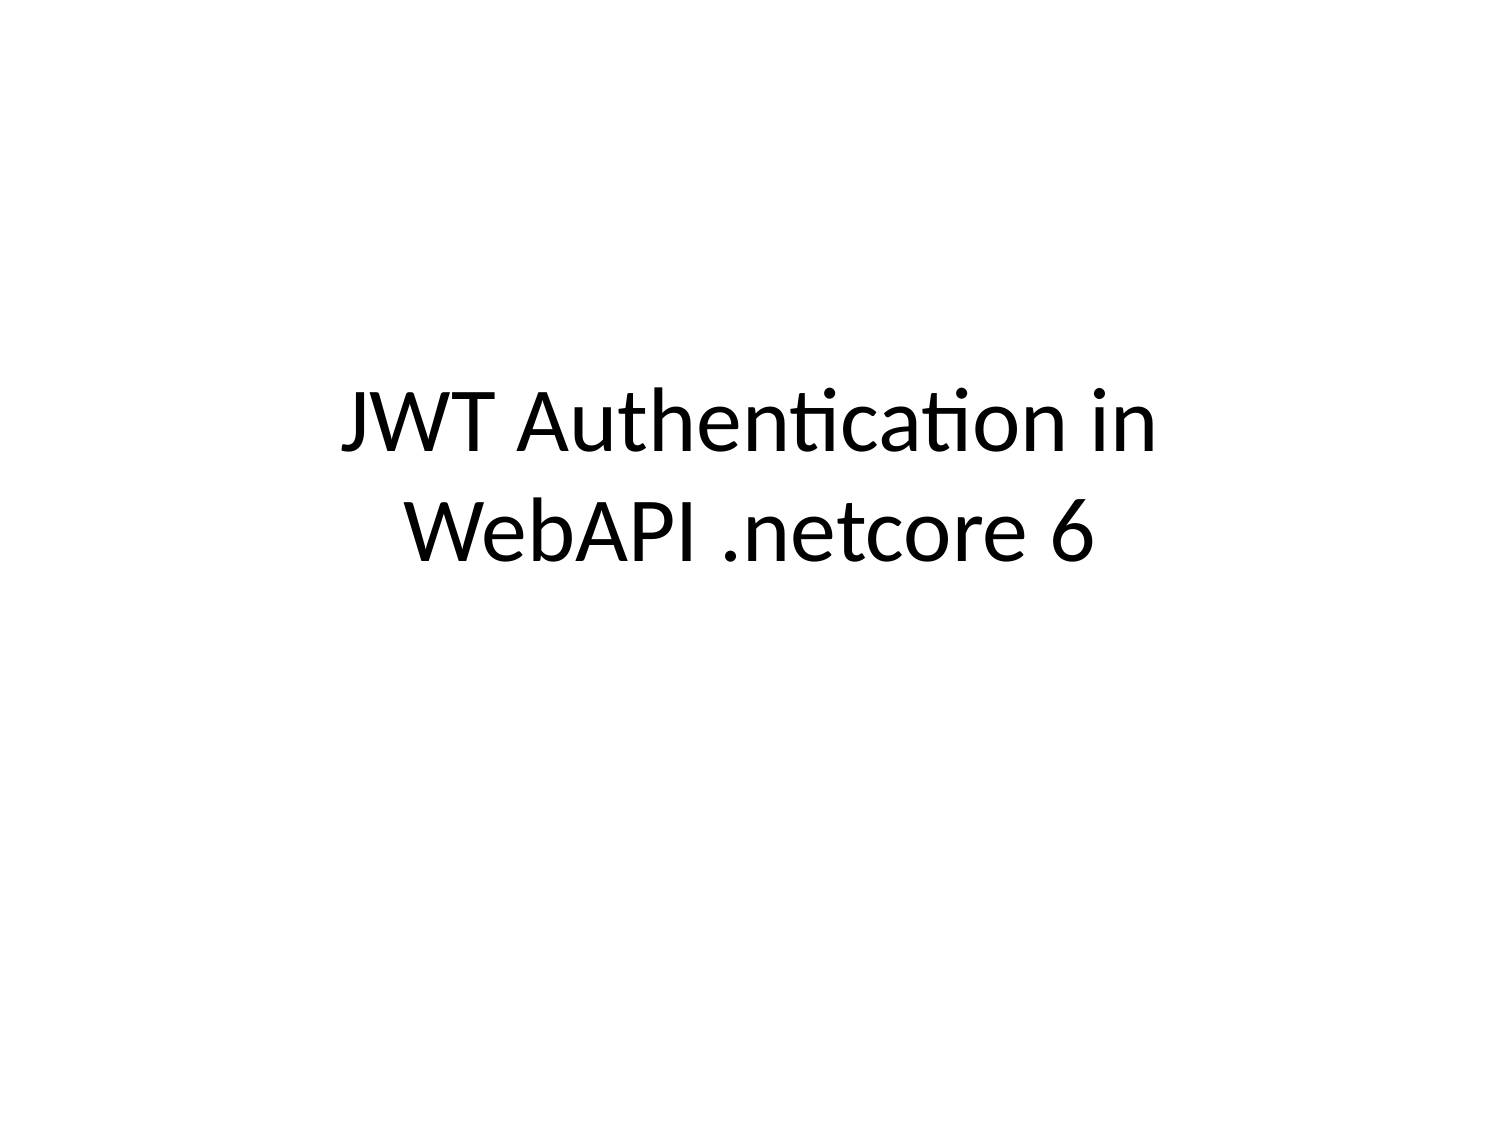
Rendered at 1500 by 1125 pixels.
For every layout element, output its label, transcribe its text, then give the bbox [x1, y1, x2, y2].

title JWT Authentication in WebAPI .netcore 6 [112, 349, 1388, 591]
